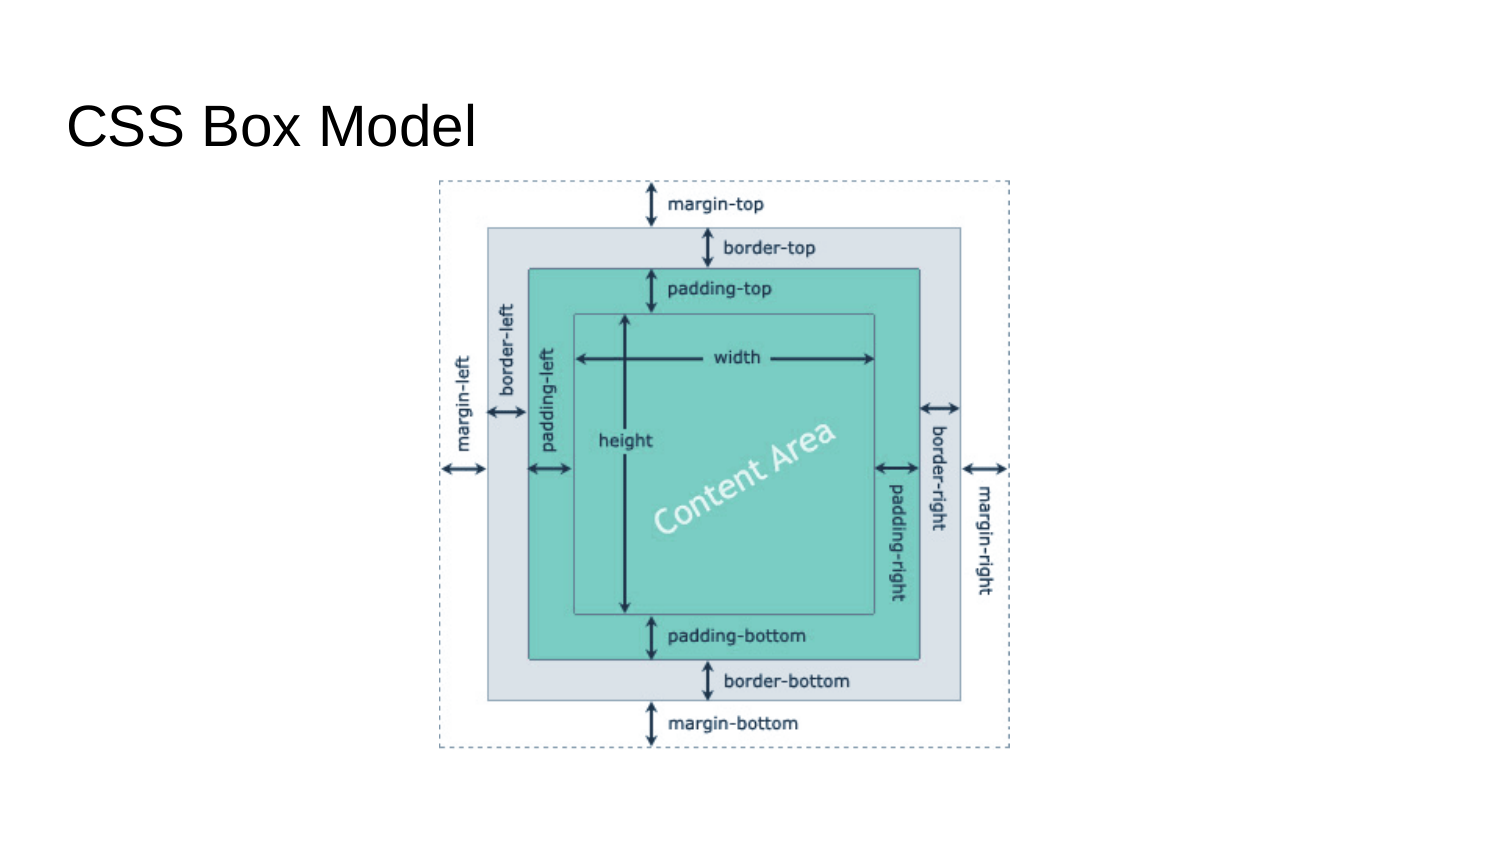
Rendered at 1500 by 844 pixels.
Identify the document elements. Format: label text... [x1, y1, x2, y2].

title CSS Box Model [51, 72, 1449, 167]
picture [438, 178, 1010, 750]
